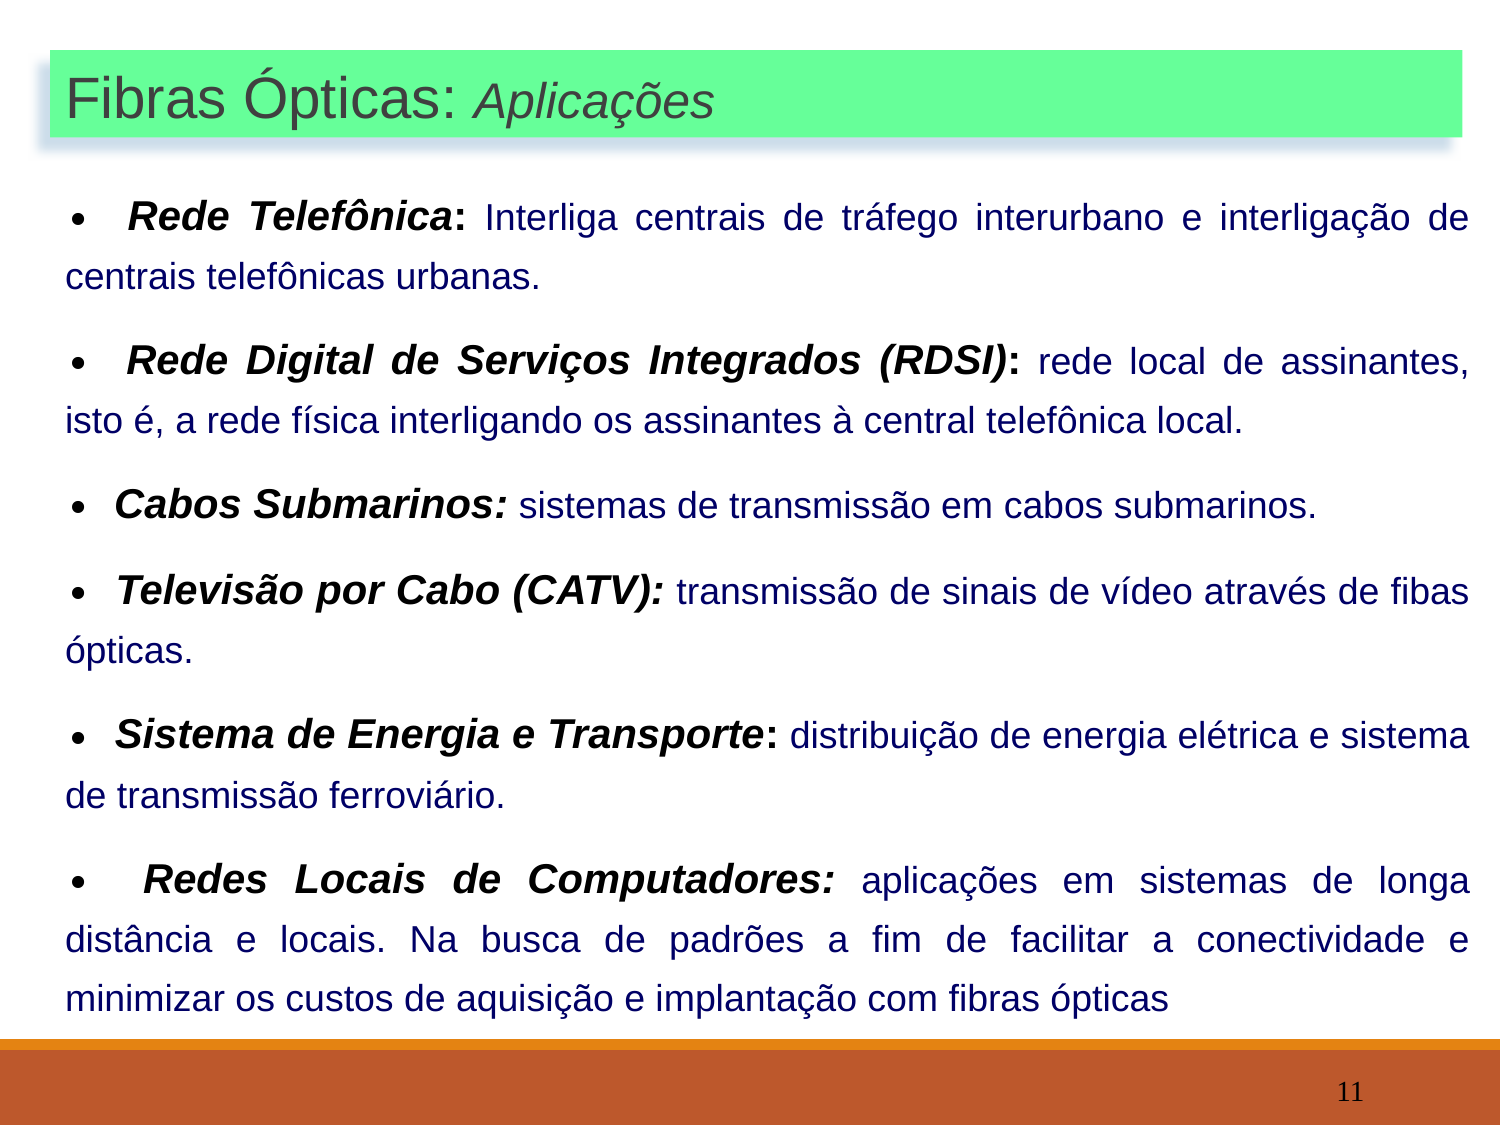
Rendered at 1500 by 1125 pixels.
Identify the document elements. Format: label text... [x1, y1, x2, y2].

text_box ‹#› [1217, 1059, 1380, 1120]
title Fibras Ópticas: Aplicações [50, 50, 1463, 125]
text_box Rede Telefônica: Interliga centrais de tráfego interurbano e interligação de centrais telefônicas urbanas. Rede Digital de Serviços Integrados (RDSI): rede local de assinantes, isto é, a rede física interligando os assinantes à central telefônica local. Cabos Submarinos: sistemas de transmissão em cabos submarinos. Televisão por Cabo (CATV): transmissão de sinais de vídeo através de fibas ópticas. Sistema de Energia e Transporte: distribuição de energia elétrica e sistema de transmissão ferroviário. Redes Locais de Computadores: aplicações em sistemas de longa distância e locais. Na busca de padrões a fim de facilitar a conectividade e minimizar os custos de aquisição e implantação com fibras ópticas [49, 125, 1485, 1041]
